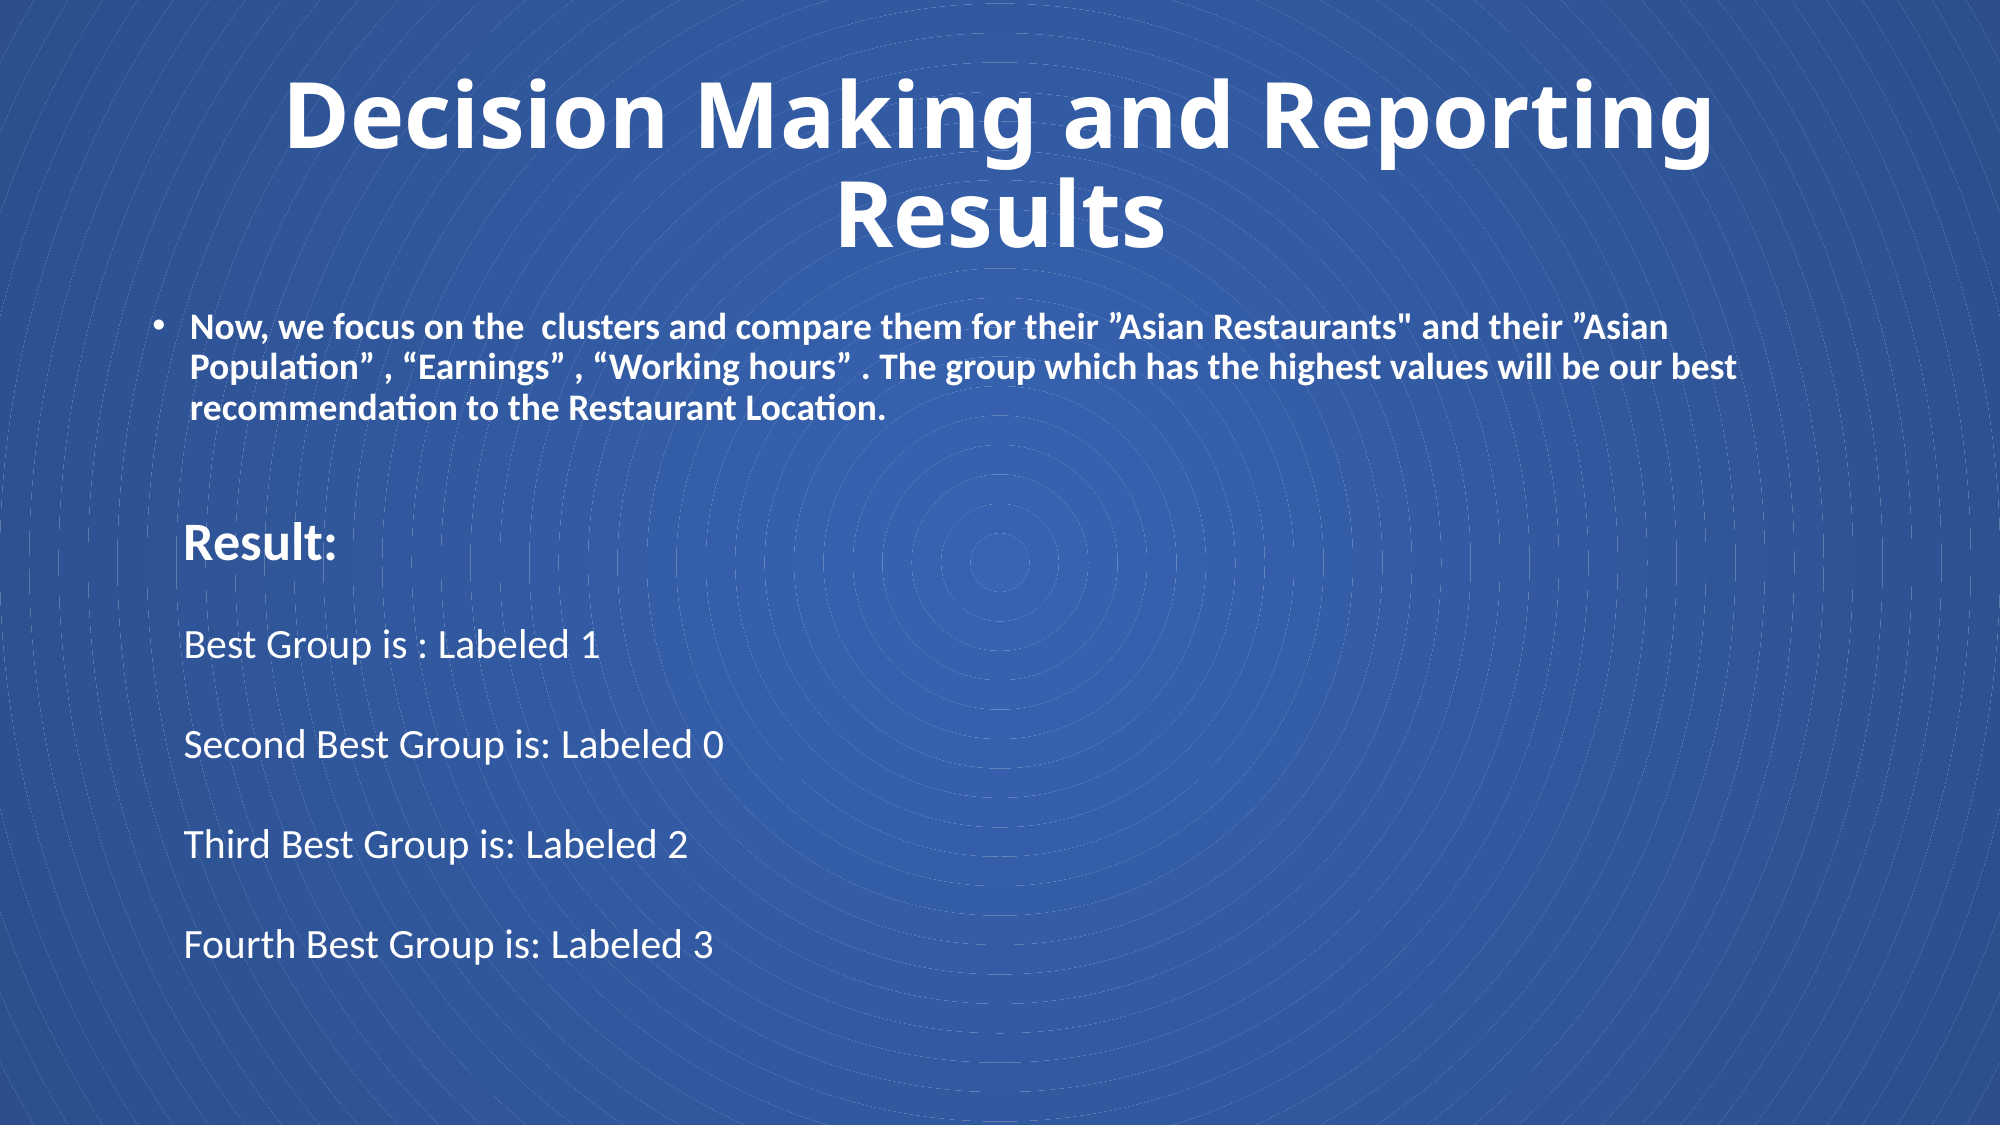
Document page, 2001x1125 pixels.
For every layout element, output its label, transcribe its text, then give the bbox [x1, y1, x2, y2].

title Decision Making and Reporting Results [137, 59, 1863, 278]
list Now, we focus on the clusters and compare them for their ”Asian Restaurants" and their ”Asian Population” , “Earnings” , “Working hours” . The group which has the highest values will be our best recommendation to the Restaurant Location. [137, 299, 1863, 1014]
text_box Result: Best Group is : Labeled 1 Second Best Group is: Labeled 0 Third Best Group is: Labeled 2 Fourth Best Group is: Labeled 3 [168, 499, 1832, 1020]
